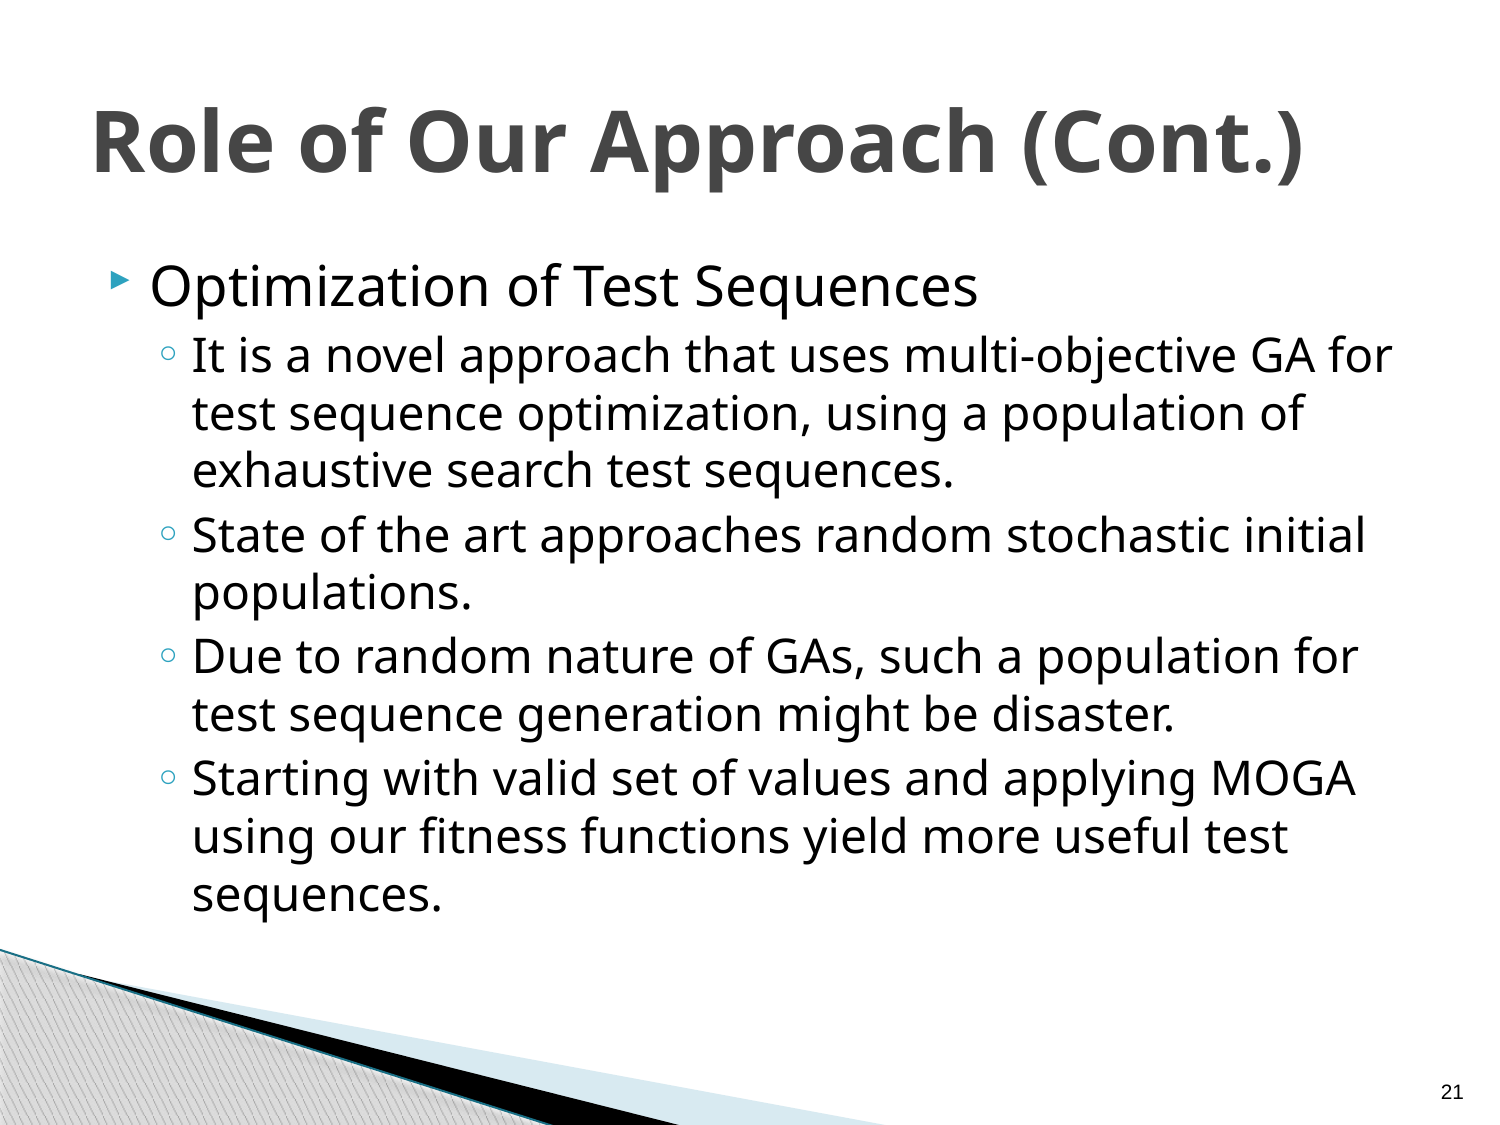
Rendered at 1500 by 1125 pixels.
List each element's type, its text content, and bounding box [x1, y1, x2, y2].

title Role of Our Approach (Cont.) [75, 45, 1425, 233]
list Optimization of Test Sequences It is a novel approach that uses multi-objective GA for test sequence optimization, using a population of exhaustive search test sequences. State of the art approaches random stochastic initial populations. Due to random nature of GAs, such a population for test sequence generation might be disaster. Starting with valid set of values and applying MOGA using our fitness functions yield more useful test sequences. [75, 243, 1425, 986]
slide_number 21 [1418, 1051, 1479, 1112]
